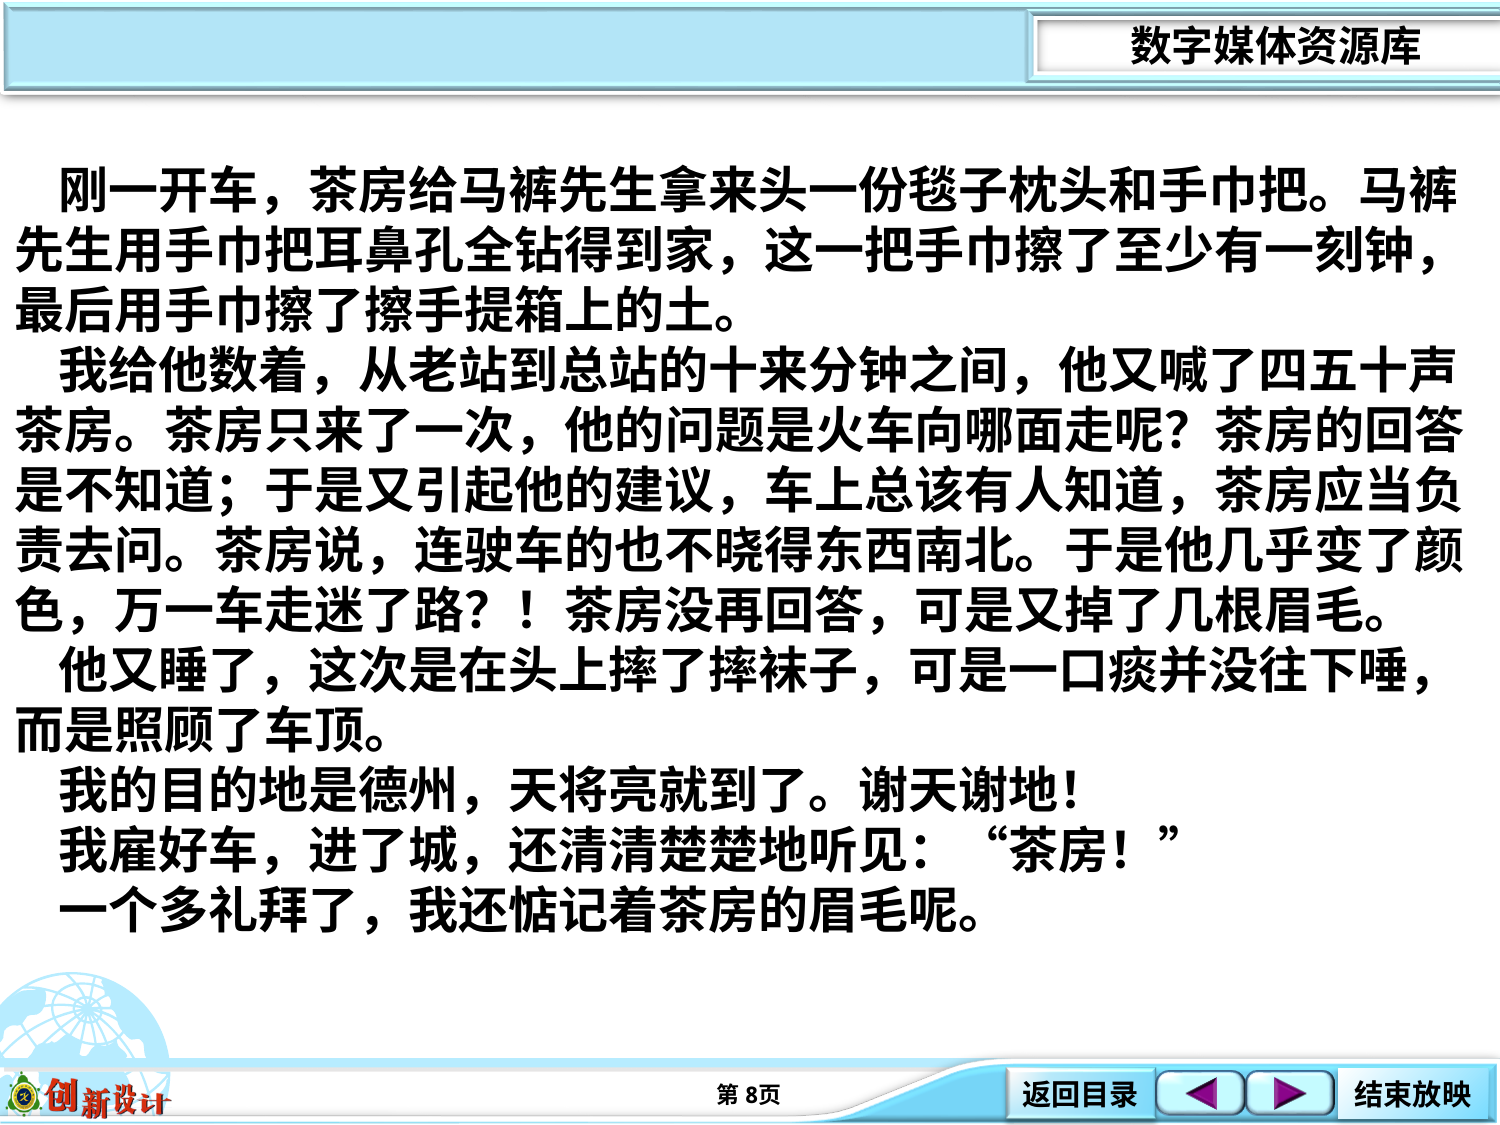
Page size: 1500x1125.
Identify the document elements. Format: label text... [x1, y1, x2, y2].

text_box 刚一开车，茶房给马裤先生拿来头一份毯子枕头和手巾把。马裤先生用手巾把耳鼻孔全钻得到家，这一把手巾擦了至少有一刻钟，最后用手巾擦了擦手提箱上的土。 我给他数着，从老站到总站的十来分钟之间，他又喊了四五十声茶房。茶房只来了一次，他的问题是火车向哪面走呢？茶房的回答是不知道；于是又引起他的建议，车上总该有人知道，茶房应当负责去问。茶房说，连驶车的也不晓得东西南北。于是他几乎变了颜色，万一车走迷了路？！茶房没再回答，可是又掉了几根眉毛。 他又睡了，这次是在头上摔了摔袜子，可是一口痰并没往下唾，而是照顾了车顶。 我的目的地是德州，天将亮就到了。谢天谢地！ 我雇好车，进了城，还清清楚楚地听见：“茶房！” 一个多礼拜了，我还惦记着茶房的眉毛呢。 [0, 151, 1500, 946]
picture [0, 0, 1500, 112]
picture [0, 1044, 1500, 1125]
